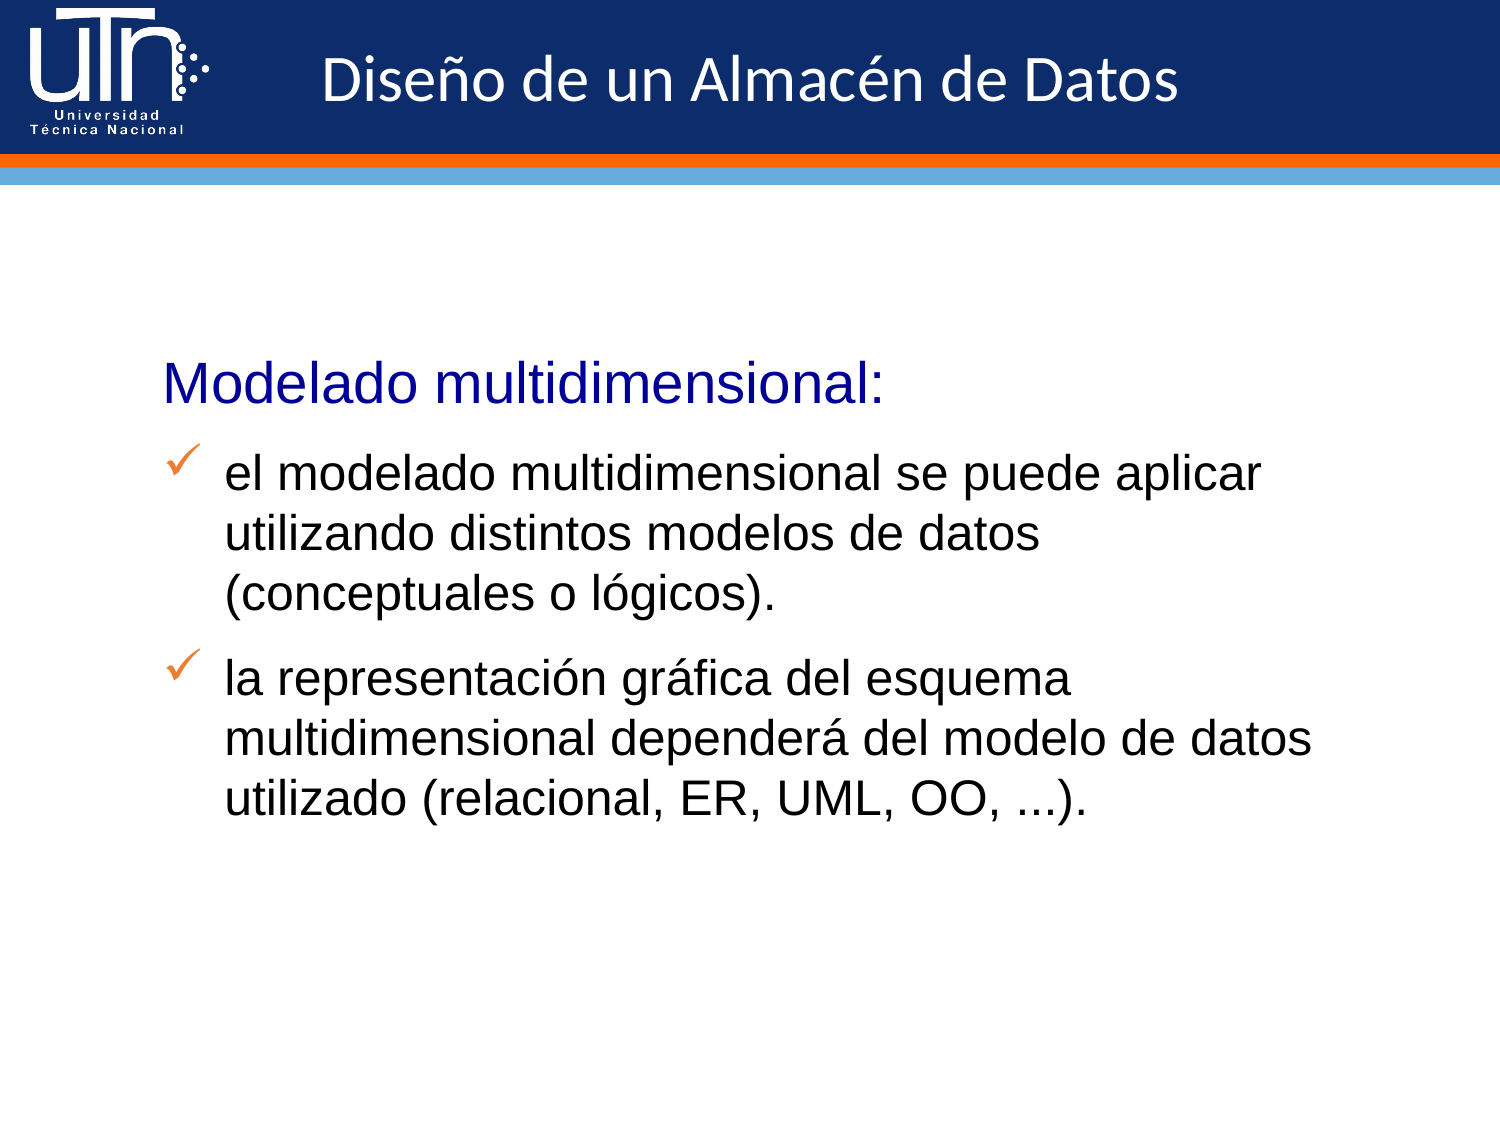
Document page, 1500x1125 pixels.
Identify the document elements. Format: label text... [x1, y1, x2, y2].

text_box Modelado multidimensional: el modelado multidimensional se puede aplicar utilizando distintos modelos de datos (conceptuales o lógicos). la representación gráfica del esquema multidimensional dependerá del modelo de datos utilizado (relacional, ER, UML, OO, ...). [147, 338, 1375, 833]
title Diseño de un Almacén de Datos [0, 0, 1500, 154]
